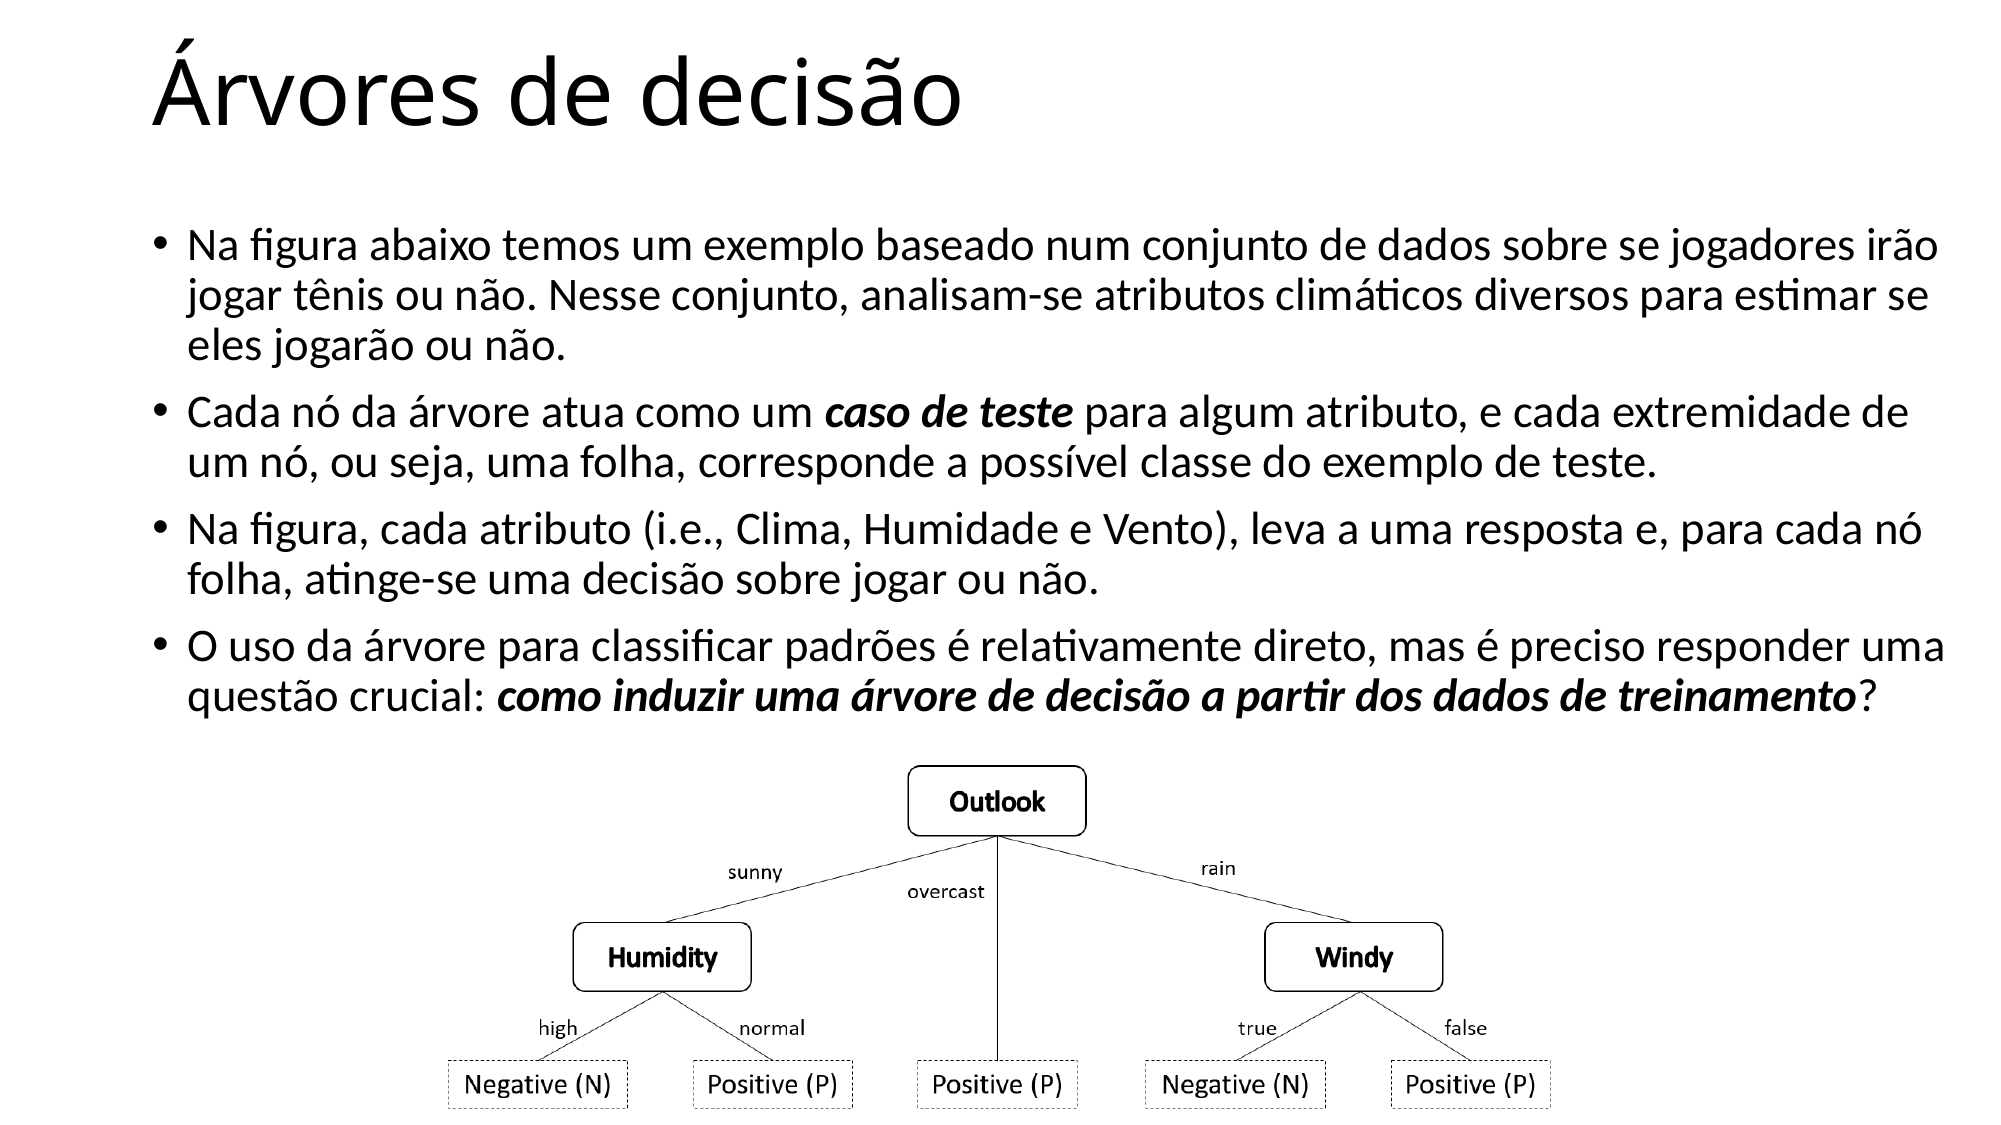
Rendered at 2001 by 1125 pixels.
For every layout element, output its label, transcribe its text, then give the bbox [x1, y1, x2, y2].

list Na figura abaixo temos um exemplo baseado num conjunto de dados sobre se jogadores irão jogar tênis ou não. Nesse conjunto, analisam-se atributos climáticos diversos para estimar se eles jogarão ou não. Cada nó da árvore atua como um caso de teste para algum atributo, e cada extremidade de um nó, ou seja, uma folha, corresponde a possível classe do exemplo de teste. Na figura, cada atributo (i.e., Clima, Humidade e Vento), leva a uma resposta e, para cada nó folha, atinge-se uma decisão sobre jogar ou não. O uso da árvore para classificar padrões é relativamente direto, mas é preciso responder uma questão crucial: como induzir uma árvore de decisão a partir dos dados de treinamento? [137, 212, 1974, 766]
picture [445, 765, 1554, 1119]
title Árvores de decisão [137, 25, 1863, 166]
